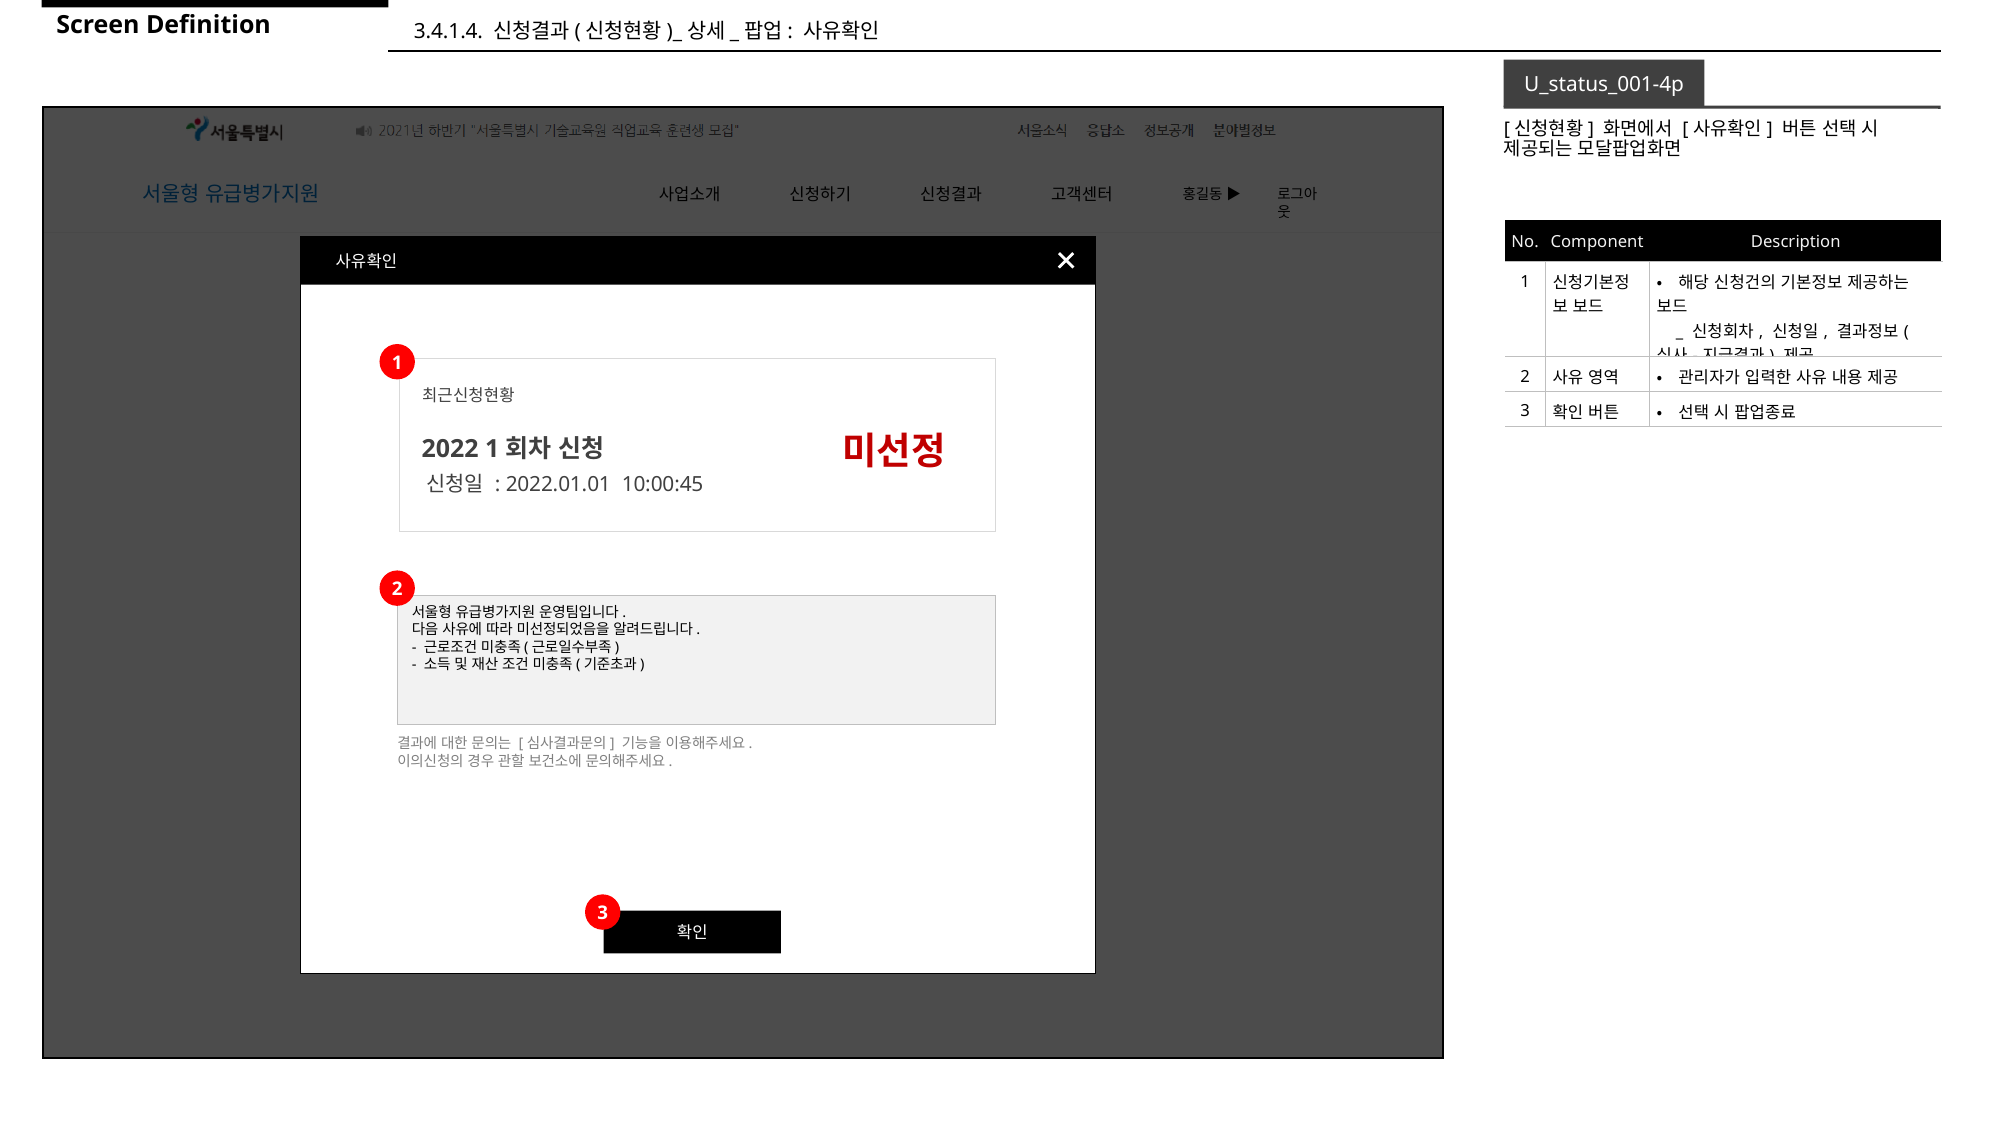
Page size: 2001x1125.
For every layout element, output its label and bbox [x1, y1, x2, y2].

table_cell [1650, 392, 1942, 426]
list [1503, 107, 1941, 190]
table_cell [1505, 357, 1545, 391]
table_header [1546, 220, 1648, 261]
table_header [1505, 220, 1544, 261]
table_cell [1650, 357, 1942, 391]
table_cell [1505, 262, 1545, 356]
table_cell [1546, 357, 1649, 391]
text_box [42, 106, 1444, 1059]
table_header [1650, 220, 1941, 261]
table_cell [1546, 262, 1649, 356]
table_cell [1546, 392, 1649, 426]
table_cell [1650, 262, 1942, 356]
table_cell [1505, 392, 1545, 426]
list [41, 4, 389, 53]
list [399, 12, 1444, 53]
text_box [1503, 59, 1705, 108]
